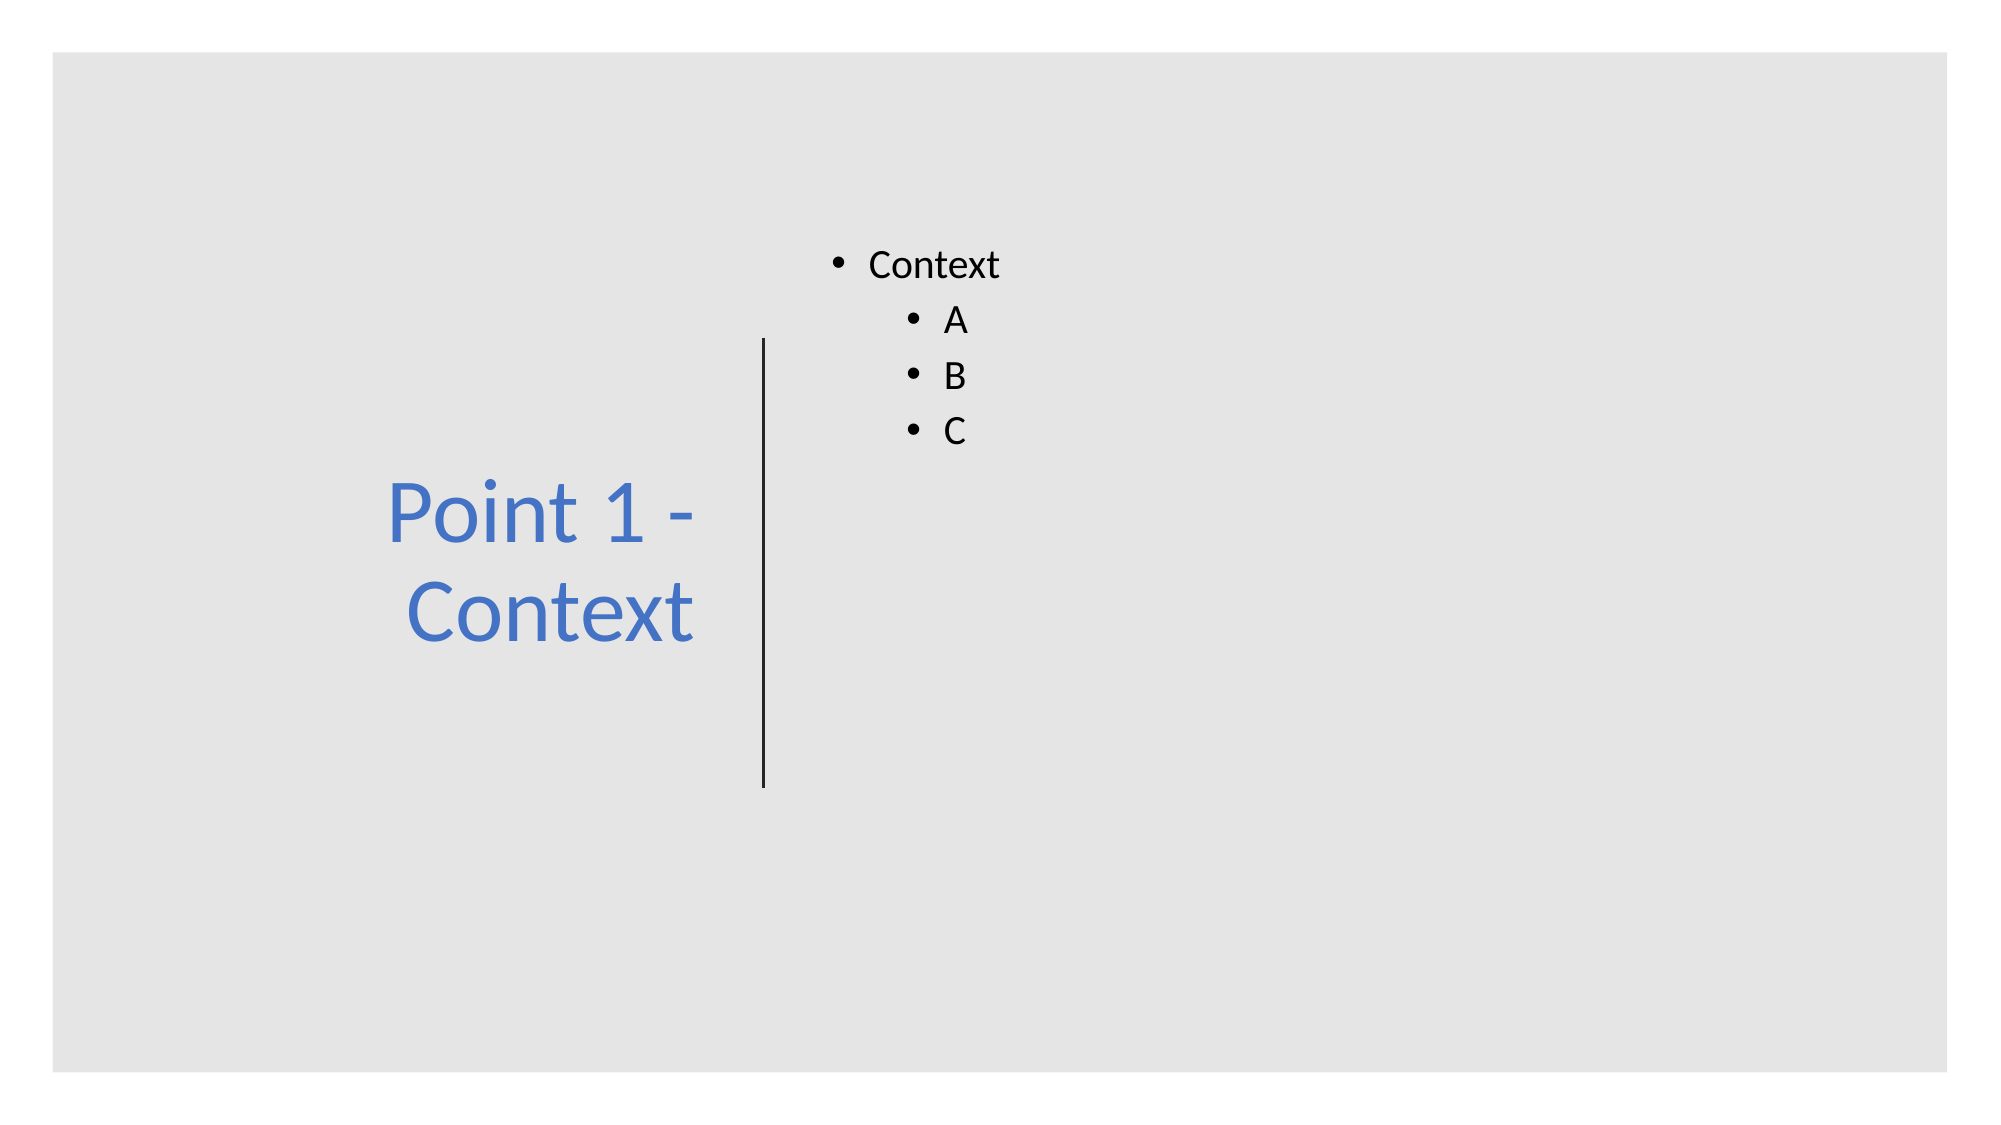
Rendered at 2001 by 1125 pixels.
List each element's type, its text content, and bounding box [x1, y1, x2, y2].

title Point 1 - Context [137, 158, 711, 967]
text_box [52, 51, 1948, 1073]
list Context A B C [816, 158, 1842, 537]
